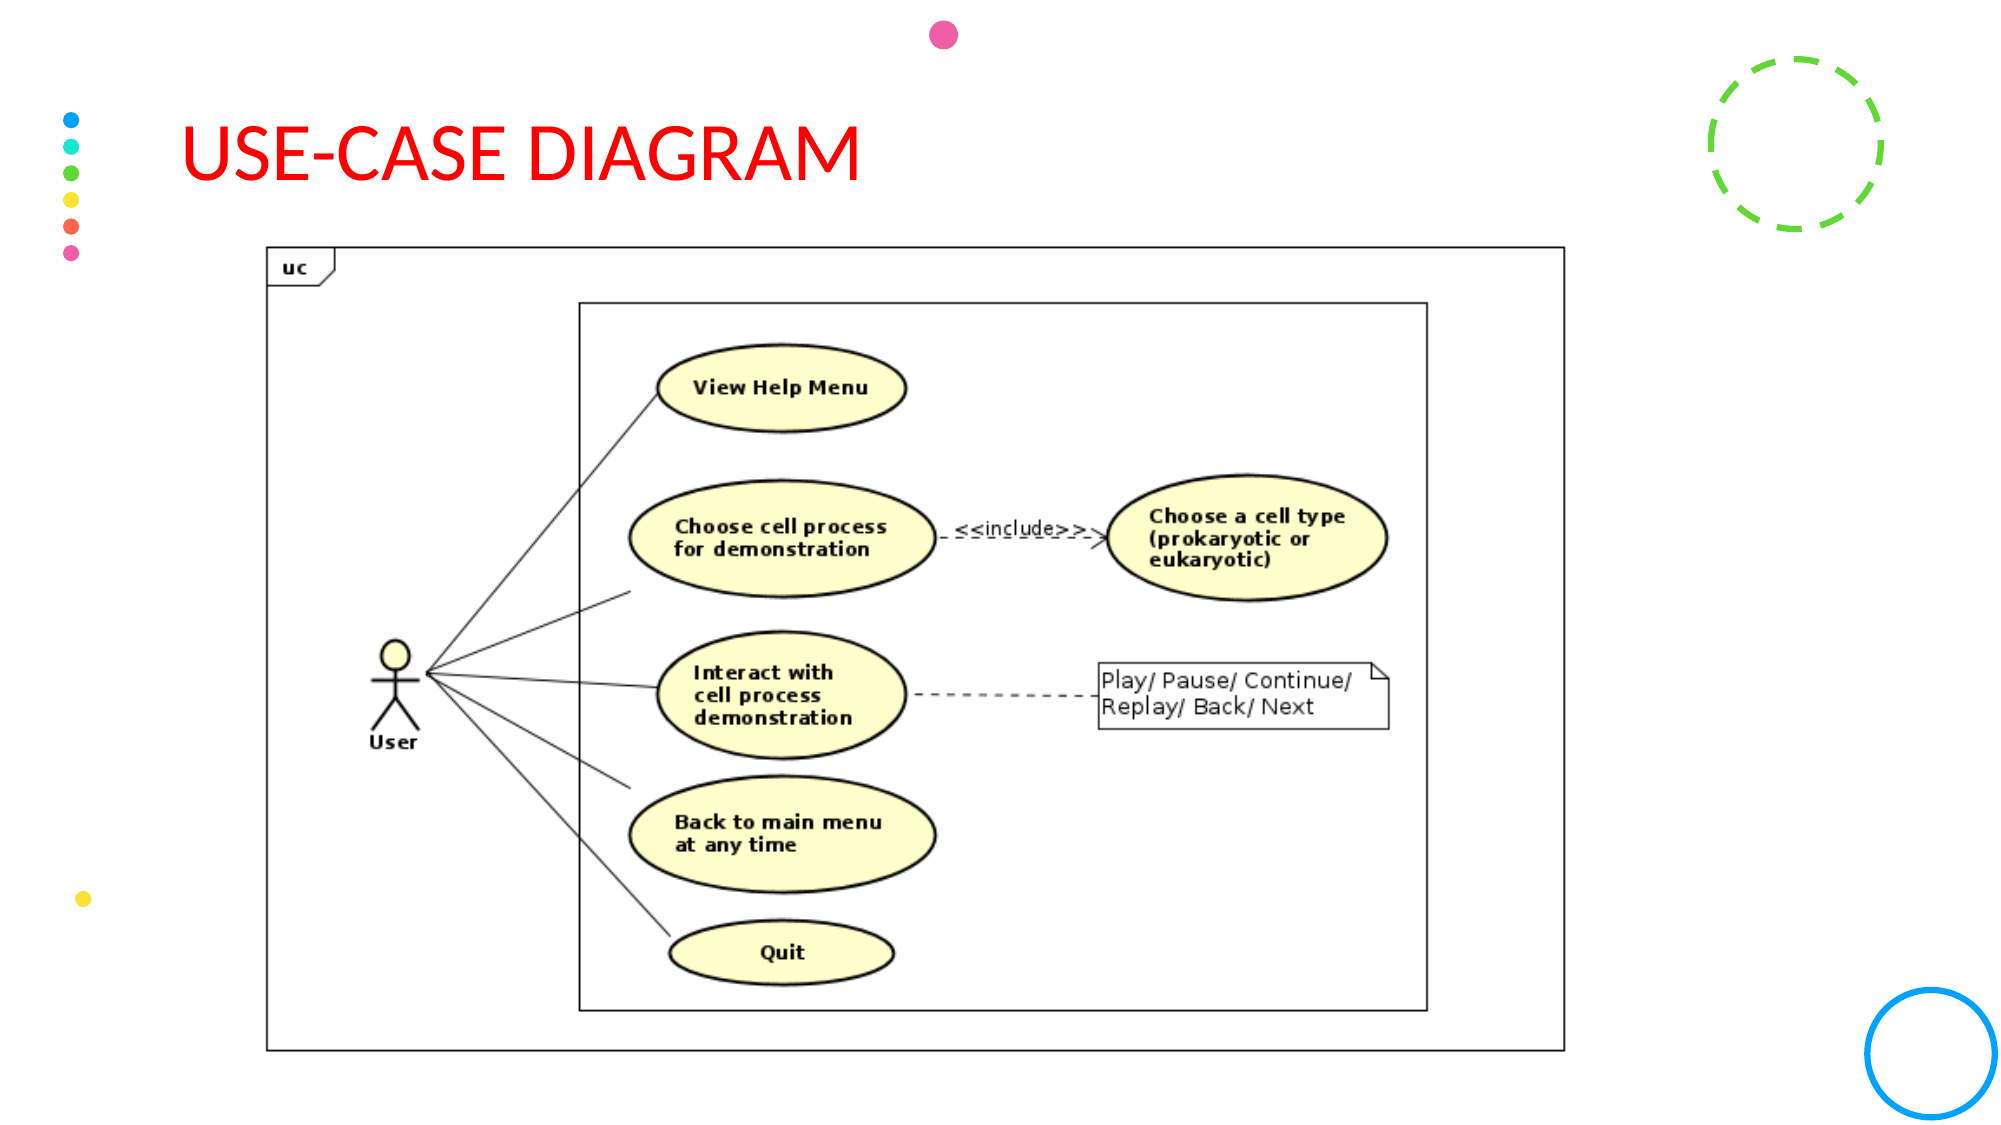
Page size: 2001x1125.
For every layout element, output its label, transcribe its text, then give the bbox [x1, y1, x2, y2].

title USE-CASE DIAGRAM [180, 69, 1830, 239]
picture [229, 233, 1595, 1071]
